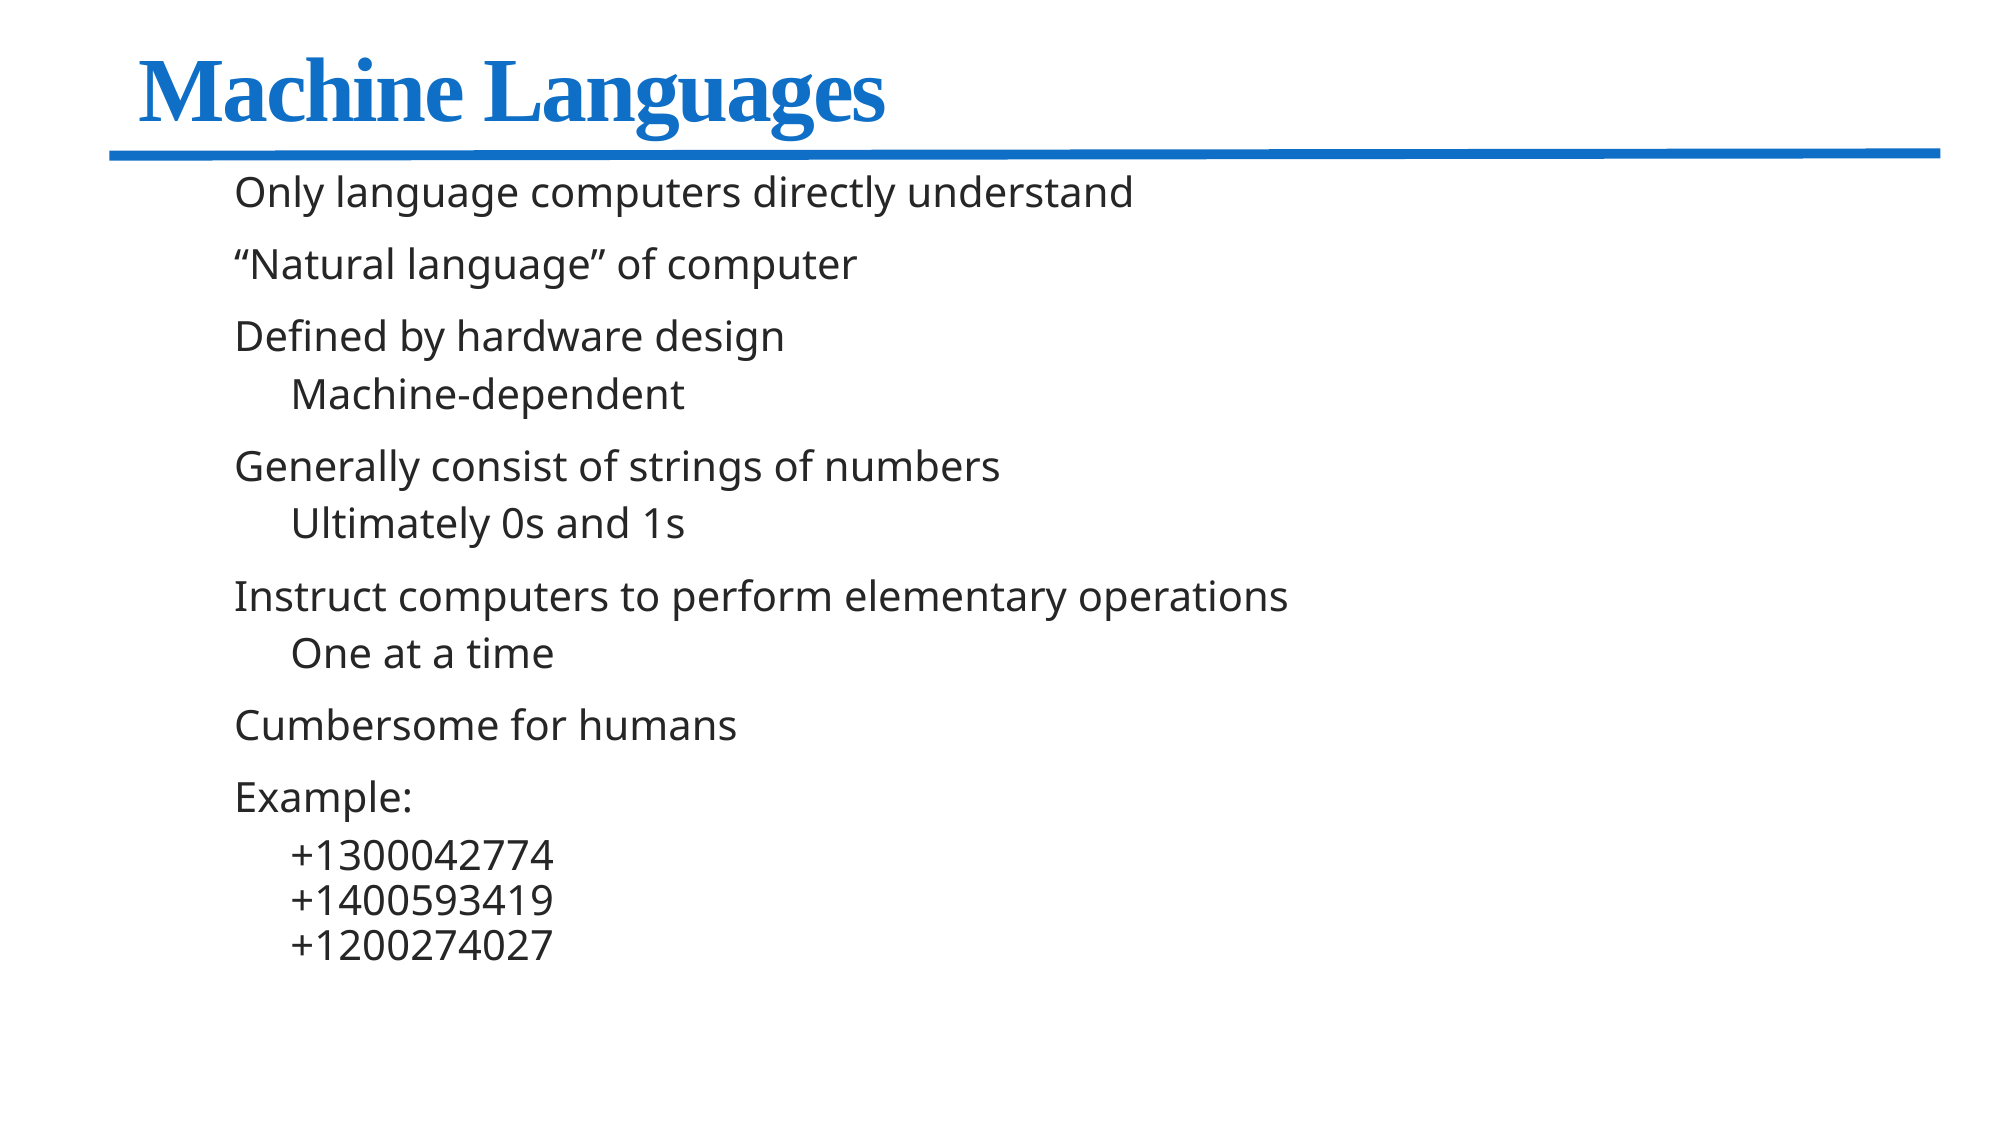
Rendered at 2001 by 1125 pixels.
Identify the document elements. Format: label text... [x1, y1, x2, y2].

list Only language computers directly understand “Natural language” of computer Defined by hardware design Machine-dependent Generally consist of strings of numbers Ultimately 0s and 1s Instruct computers to perform elementary operations One at a time Cumbersome for humans Example: +1300042774 +1400593419 +1200274027 [131, 164, 1791, 966]
title Machine Languages [123, 0, 1474, 187]
